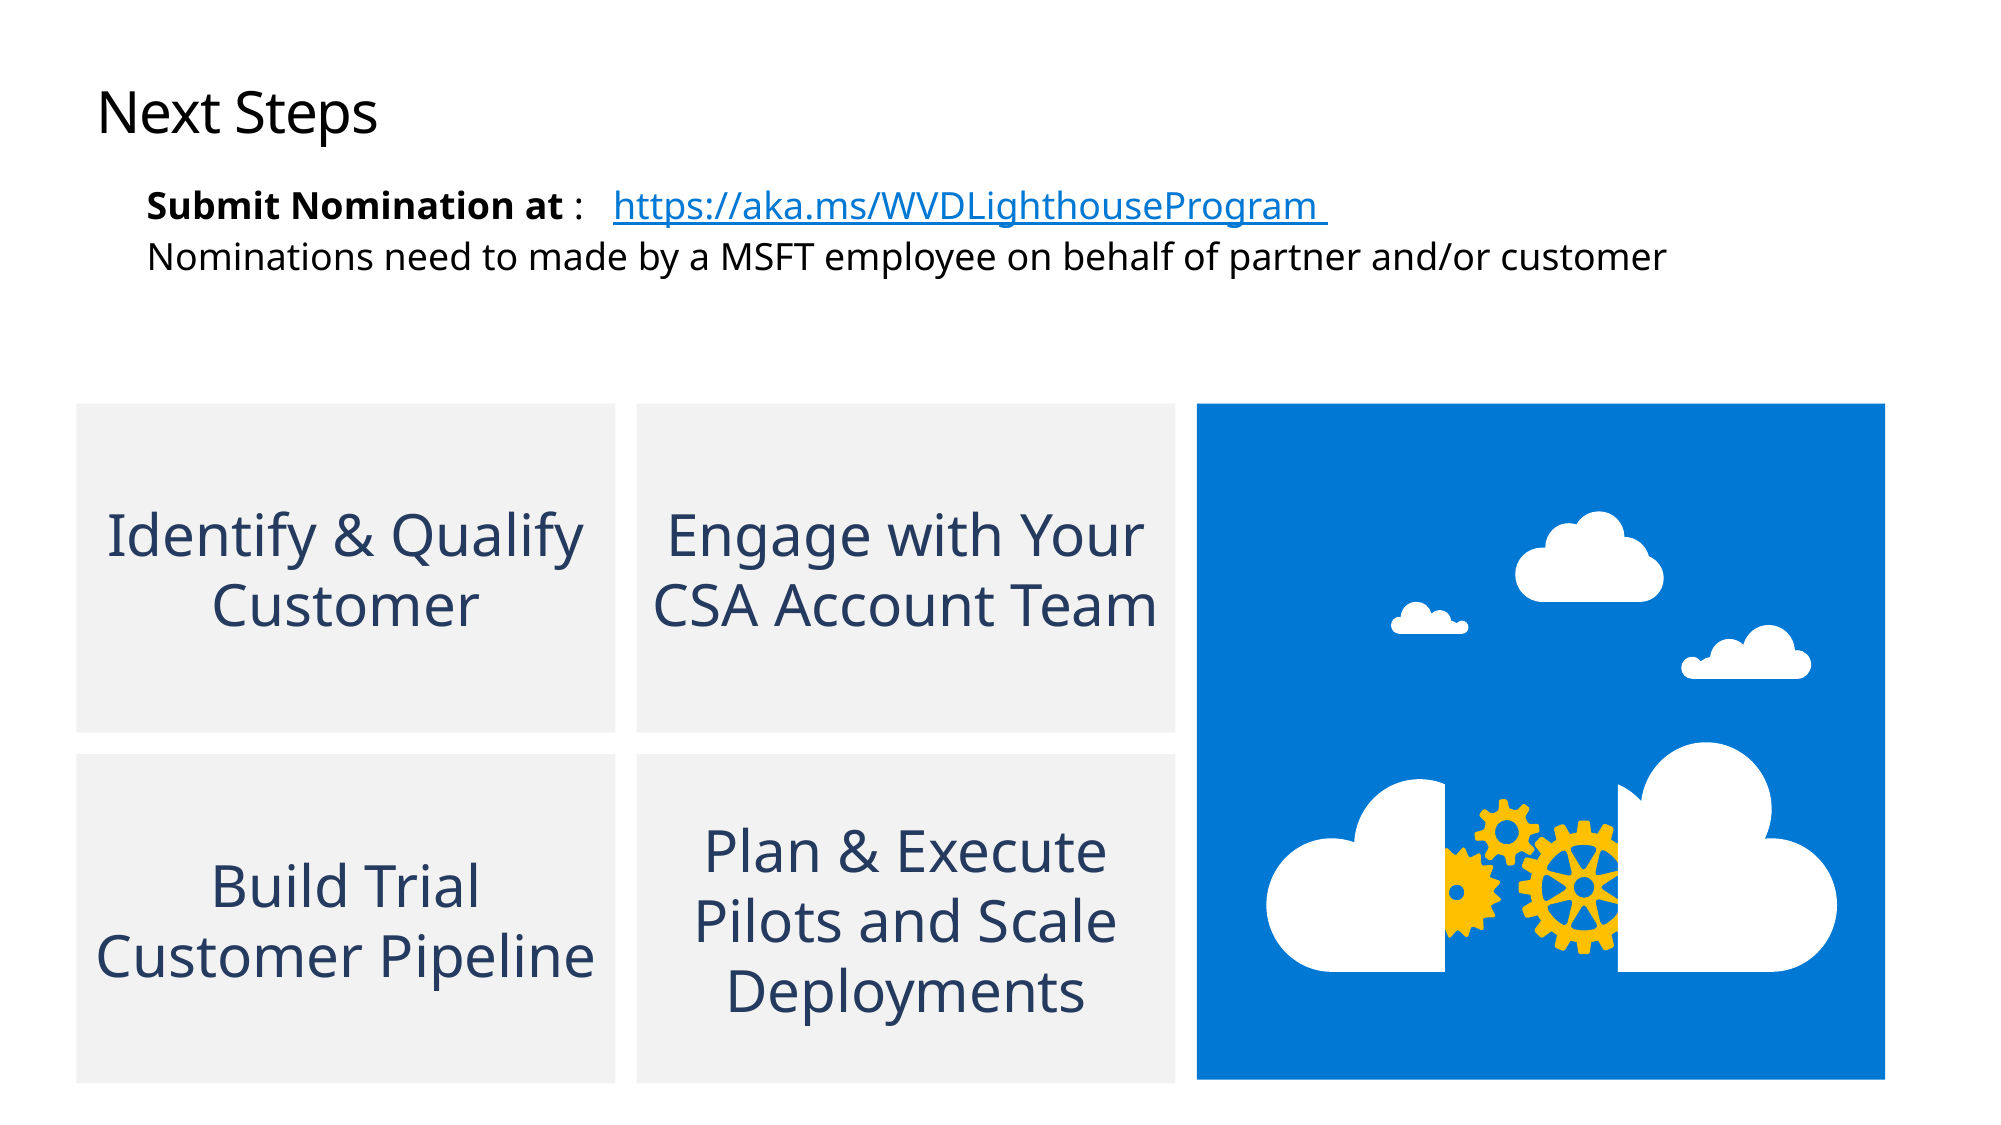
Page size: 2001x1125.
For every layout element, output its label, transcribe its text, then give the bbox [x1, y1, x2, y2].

text_box Submit Nomination at : https://aka.ms/WVDLighthouseProgram Nominations need to made by a MSFT employee on behalf of partner and/or customer [131, 174, 1902, 286]
text_box [1196, 403, 1886, 1080]
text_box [76, 403, 1176, 1084]
title Next Steps [96, 75, 1904, 146]
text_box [1266, 511, 1838, 973]
